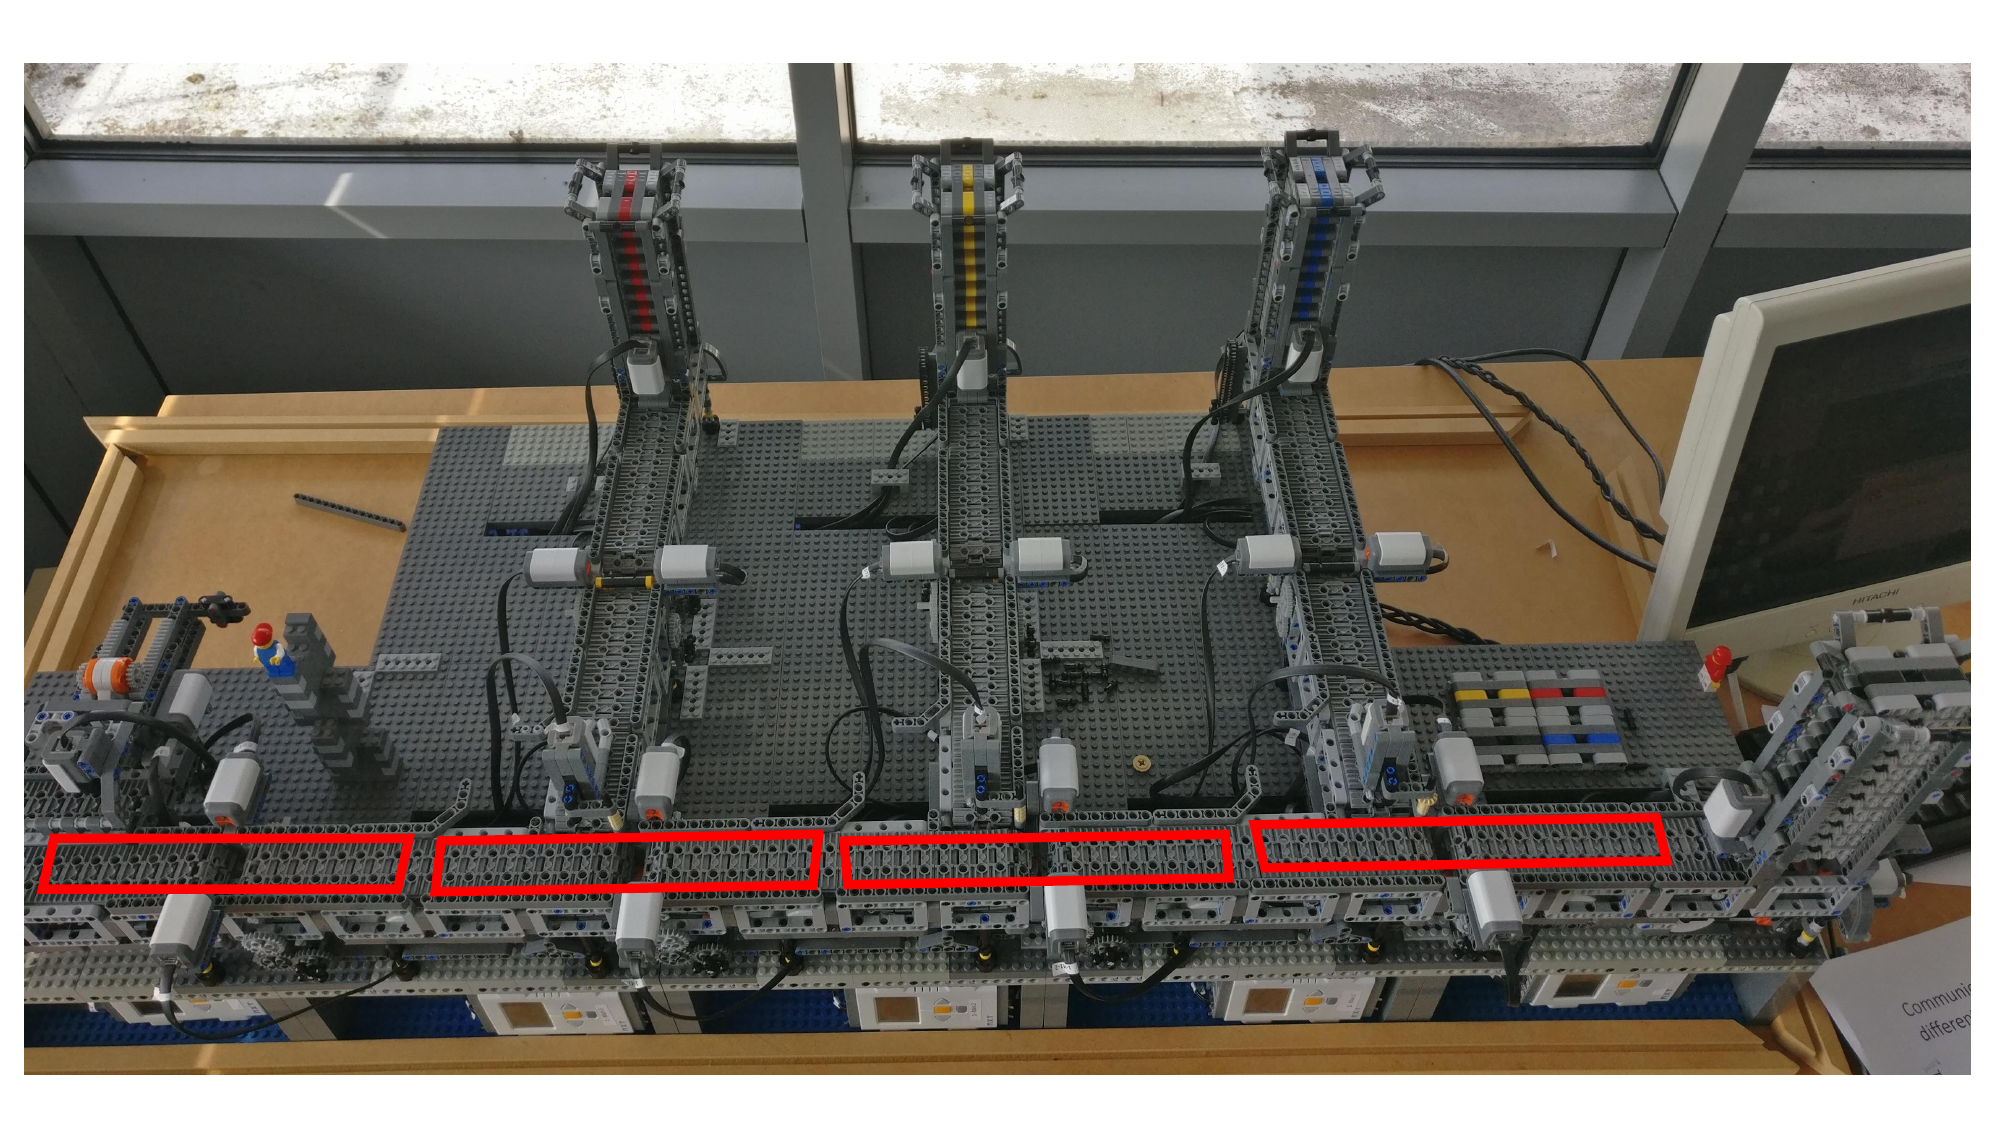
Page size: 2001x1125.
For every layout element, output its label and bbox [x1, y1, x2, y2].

text_box [24, 63, 1971, 1075]
